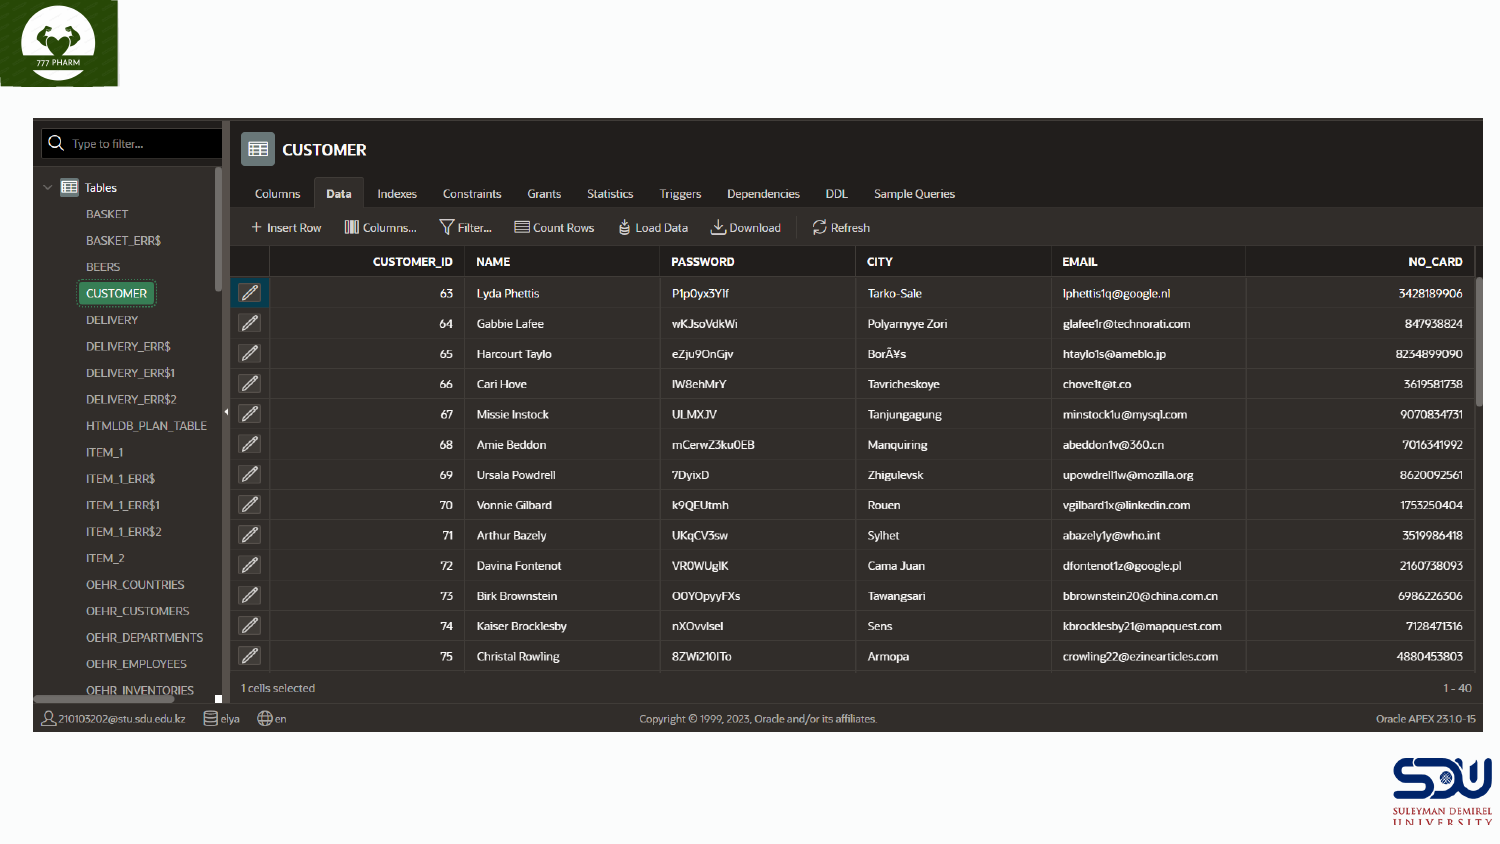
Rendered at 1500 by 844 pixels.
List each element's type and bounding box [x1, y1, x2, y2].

picture [1393, 758, 1492, 825]
picture [33, 118, 1483, 732]
text_box [0, 0, 120, 87]
